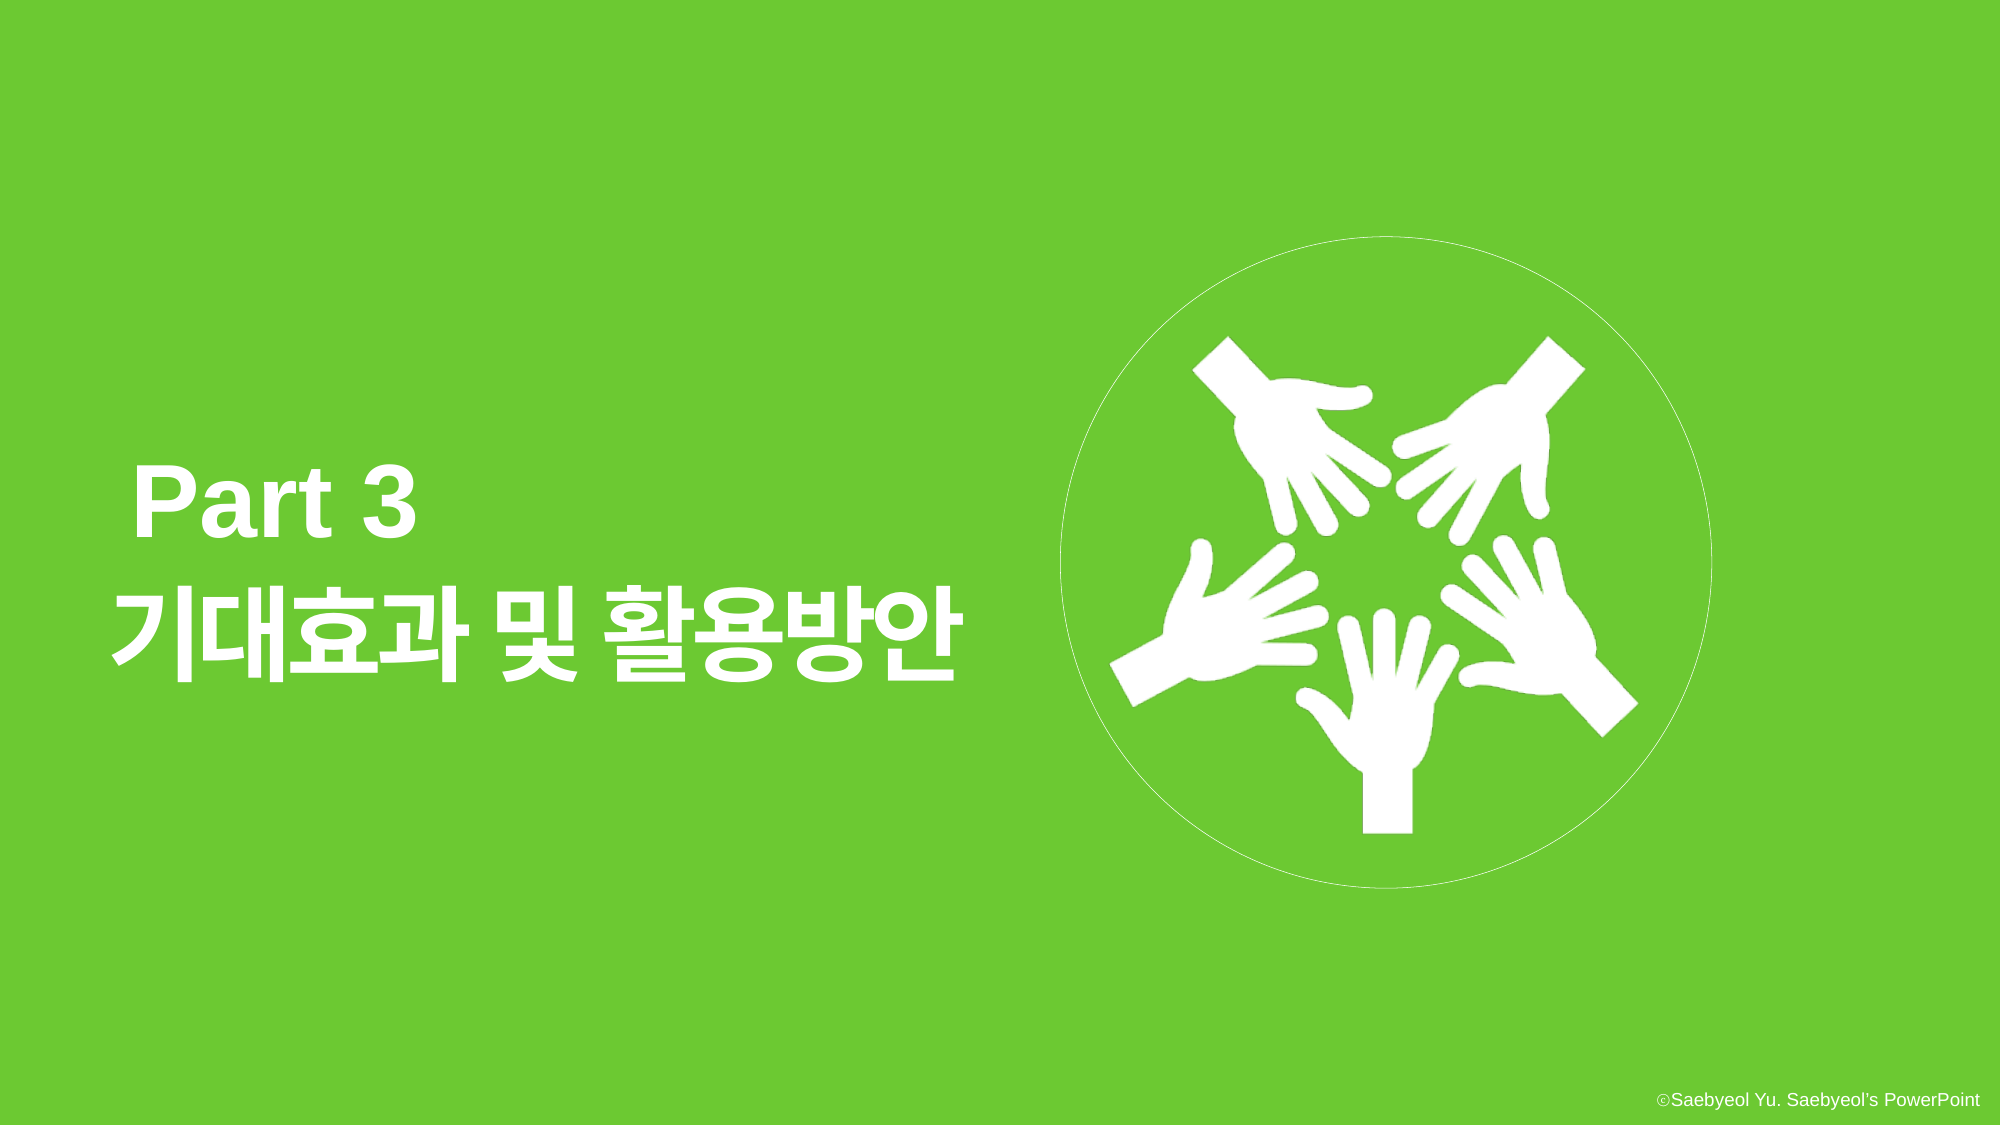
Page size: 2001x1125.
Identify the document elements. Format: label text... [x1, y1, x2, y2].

text_box [1248, 859, 1524, 890]
text_box [1059, 404, 1100, 721]
text_box Part 3 [115, 426, 436, 562]
text_box [1177, 235, 1595, 311]
picture [1100, 311, 1648, 859]
text_box [1648, 367, 1713, 758]
text_box 기대효과 및 활용방안 [92, 562, 982, 703]
